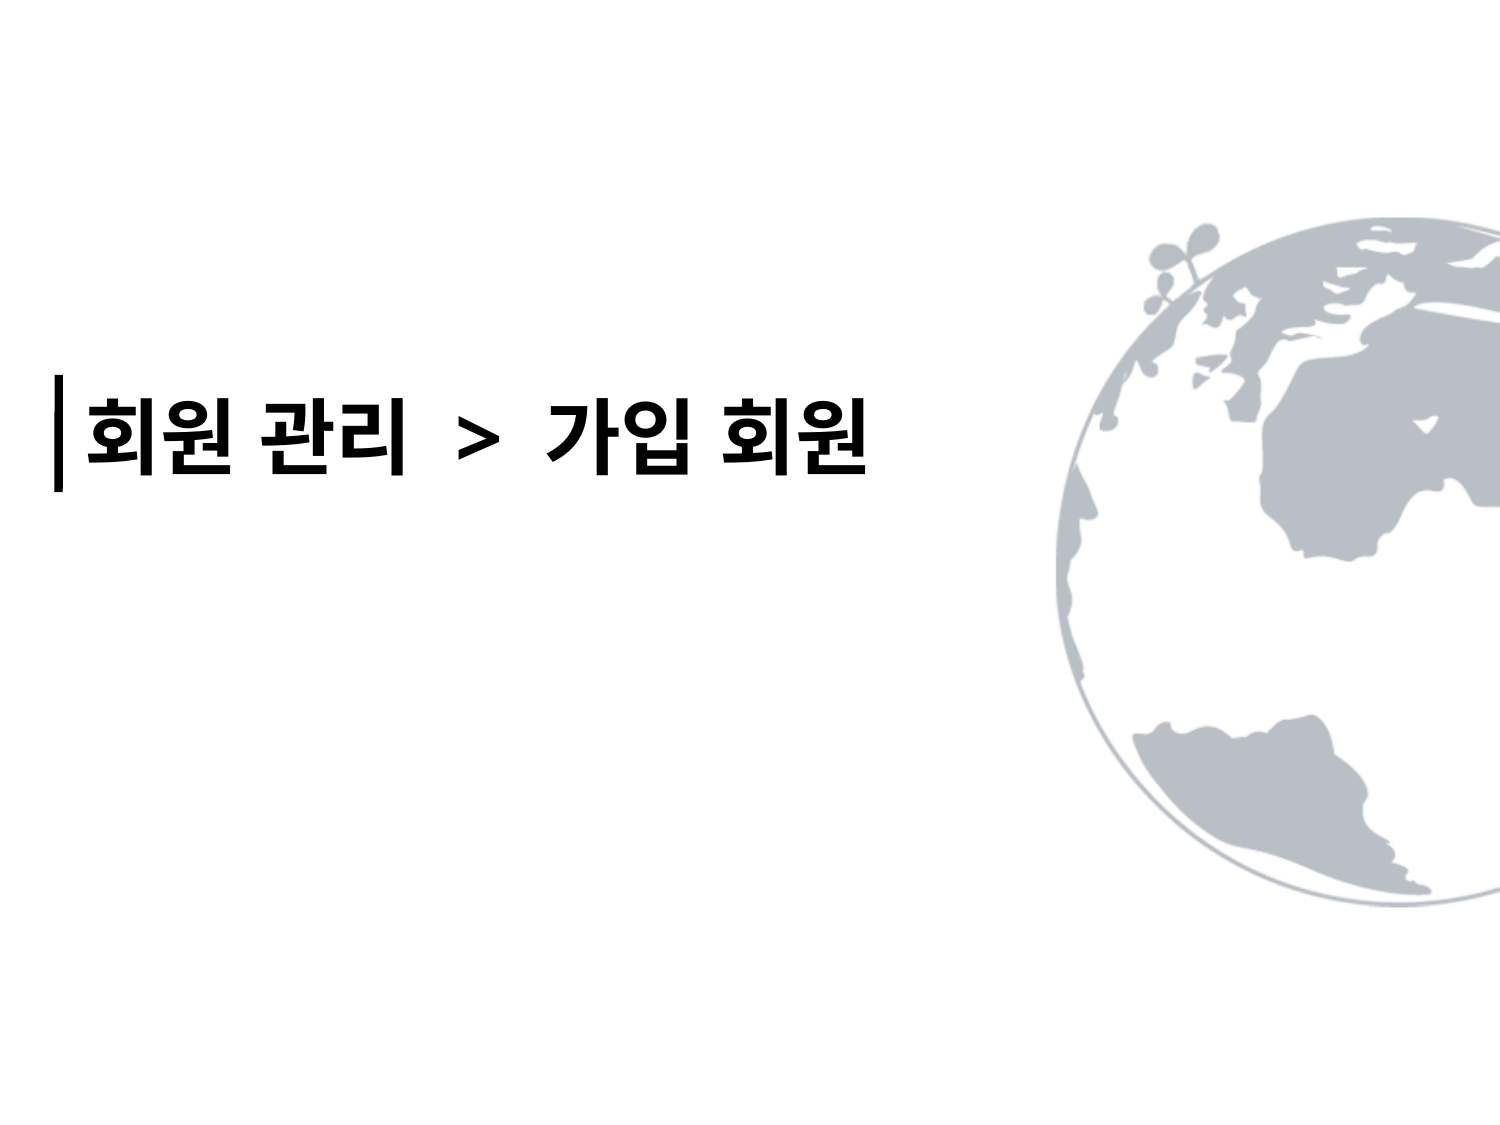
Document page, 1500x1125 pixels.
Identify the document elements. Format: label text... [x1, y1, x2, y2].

picture [0, 210, 1500, 914]
text_box 회원 관리 > 가입 회원 [70, 377, 1454, 493]
